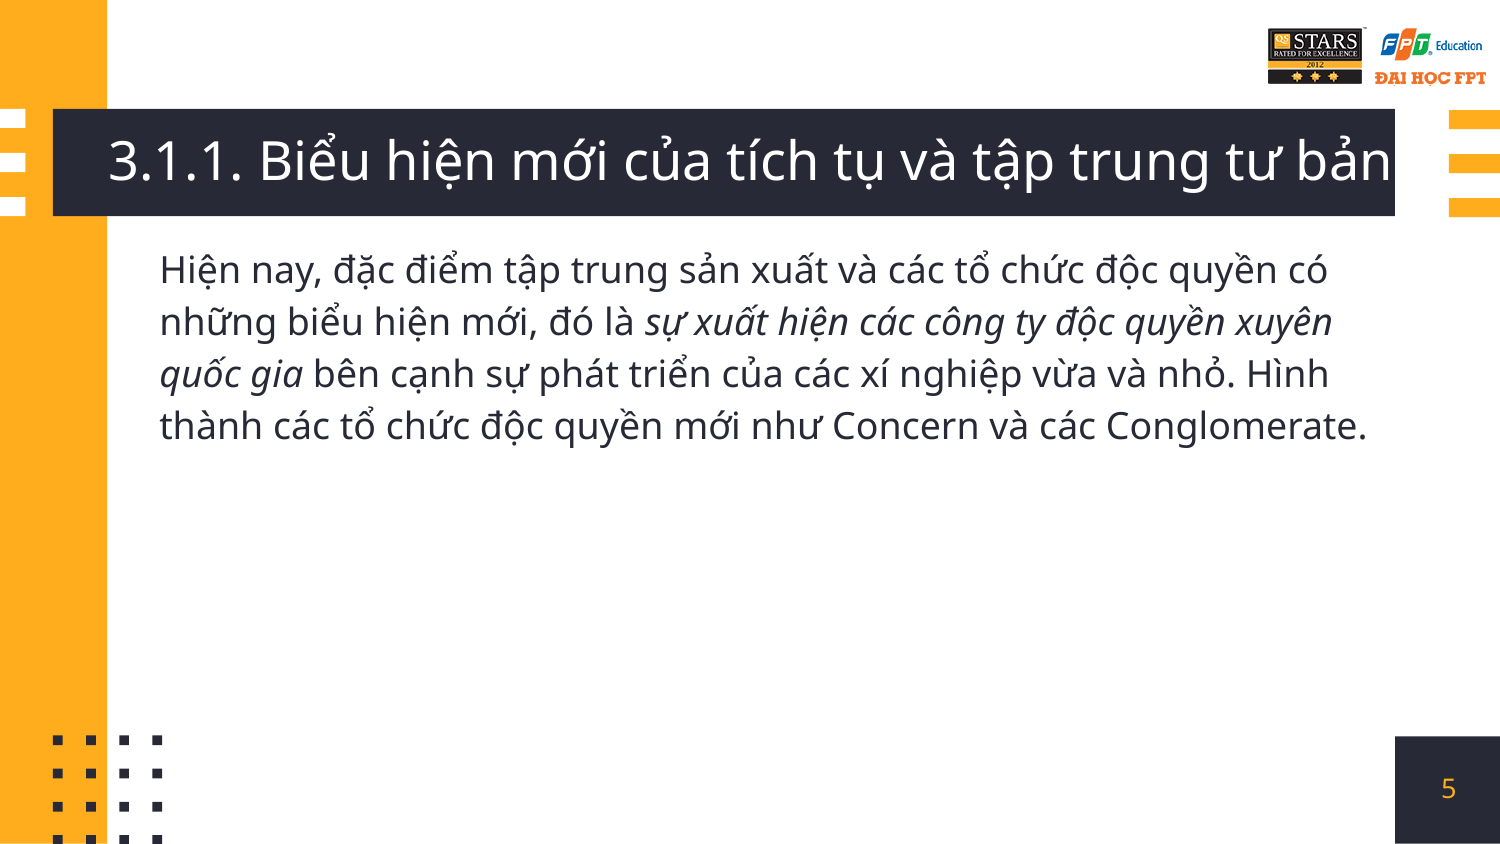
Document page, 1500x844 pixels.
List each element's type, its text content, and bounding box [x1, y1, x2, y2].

slide_number 5 [1395, 736, 1500, 844]
picture [1268, 27, 1486, 86]
list Hiện nay, đặc điểm tập trung sản xuất và các tổ chức độc quyền có những biểu hiện mới, đó là sự xuất hiện các công ty độc quyền xuyên quốc gia bên cạnh sự phát triển của các xí nghiệp vừa và nhỏ. Hình thành các tổ chức độc quyền mới như Concern và các Conglomerate. [146, 239, 1419, 486]
title 3.1.1. Biểu hiện mới của tích tụ và tập trung tư bản [108, 108, 1396, 217]
